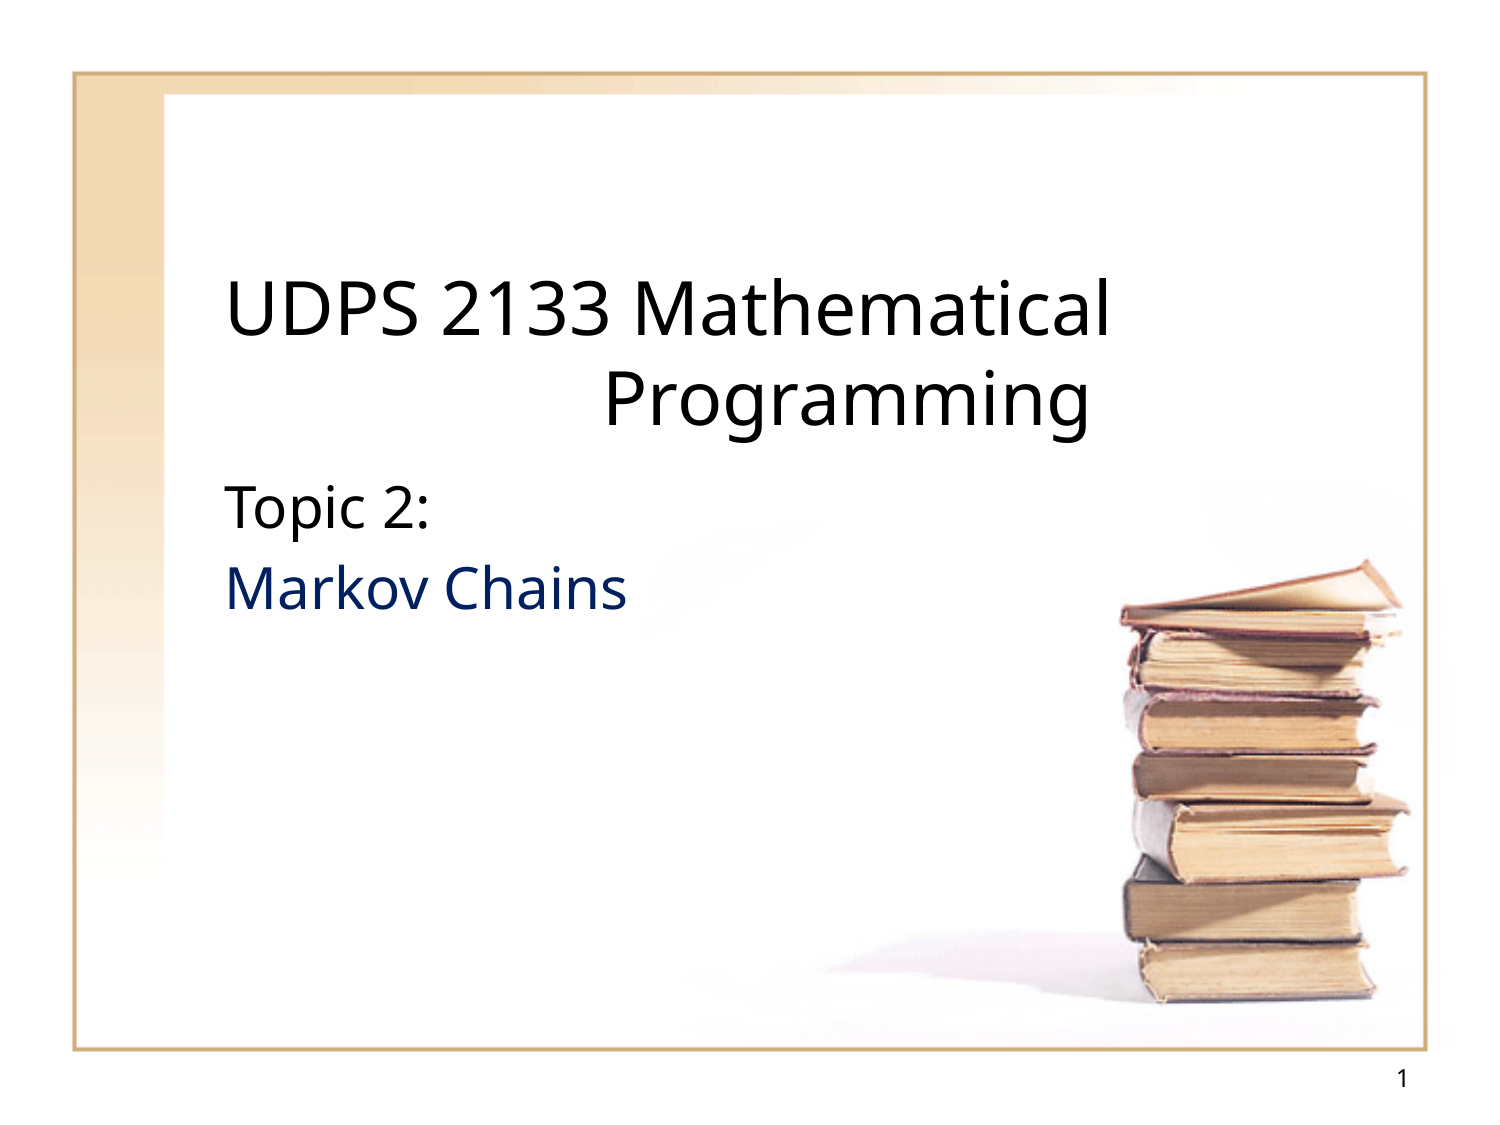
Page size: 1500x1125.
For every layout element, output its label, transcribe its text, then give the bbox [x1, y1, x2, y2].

picture [0, 0, 1500, 1125]
subtitle Topic 2: Markov Chains [209, 462, 1073, 688]
slide_number 1 [1074, 1054, 1426, 1109]
title UDPS 2133 Mathematical Programming [209, 262, 1373, 438]
